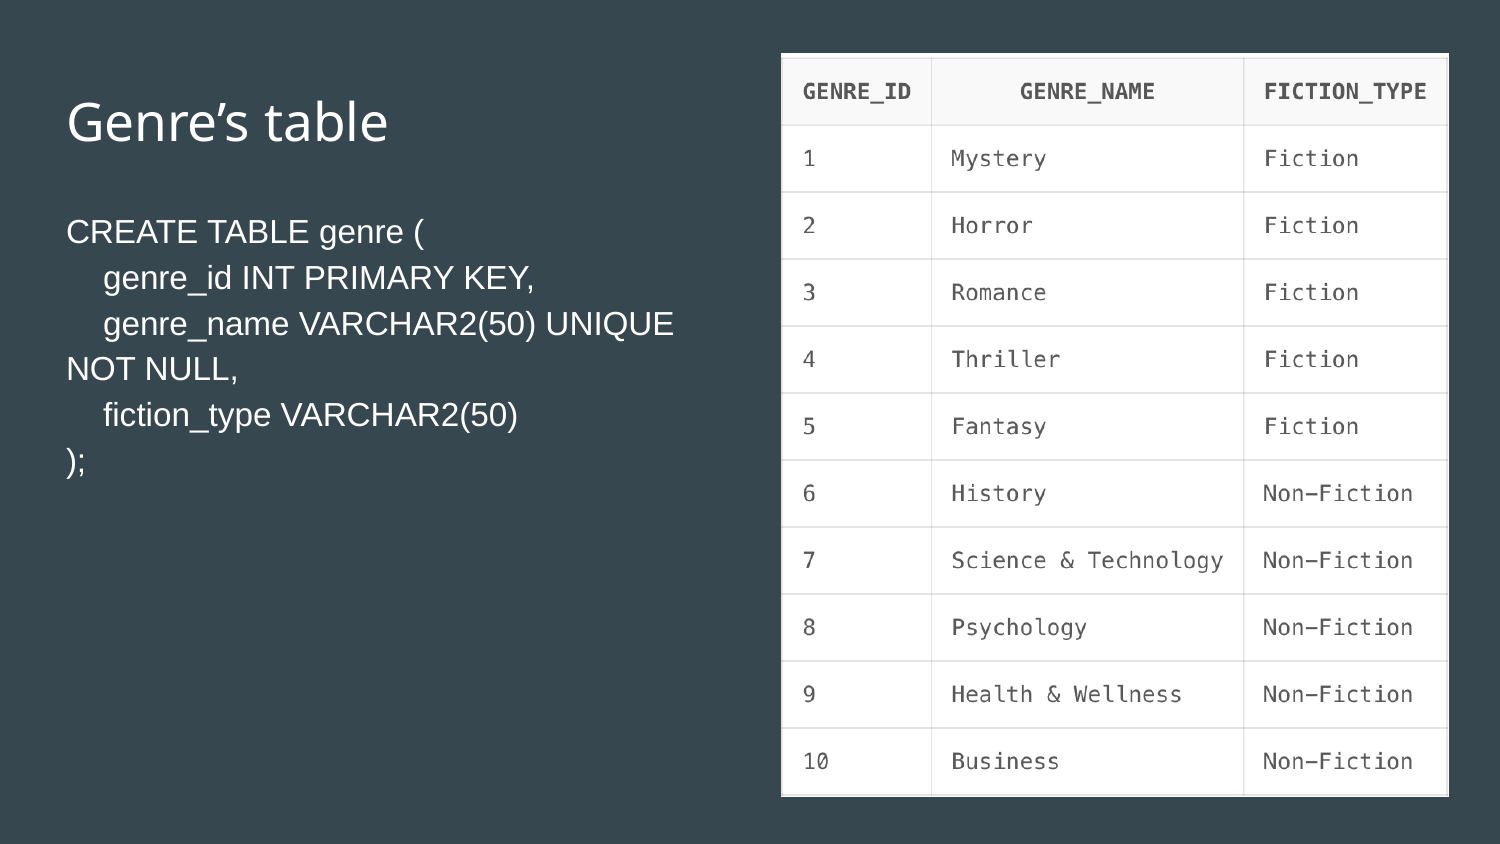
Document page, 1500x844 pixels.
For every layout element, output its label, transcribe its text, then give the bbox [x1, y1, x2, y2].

title Genre’s table [51, 72, 775, 167]
picture [780, 53, 1450, 798]
list CREATE TABLE genre ( genre_id INT PRIMARY KEY, genre_name VARCHAR2(50) UNIQUE NOT NULL, fiction_type VARCHAR2(50) ); [51, 189, 719, 750]
